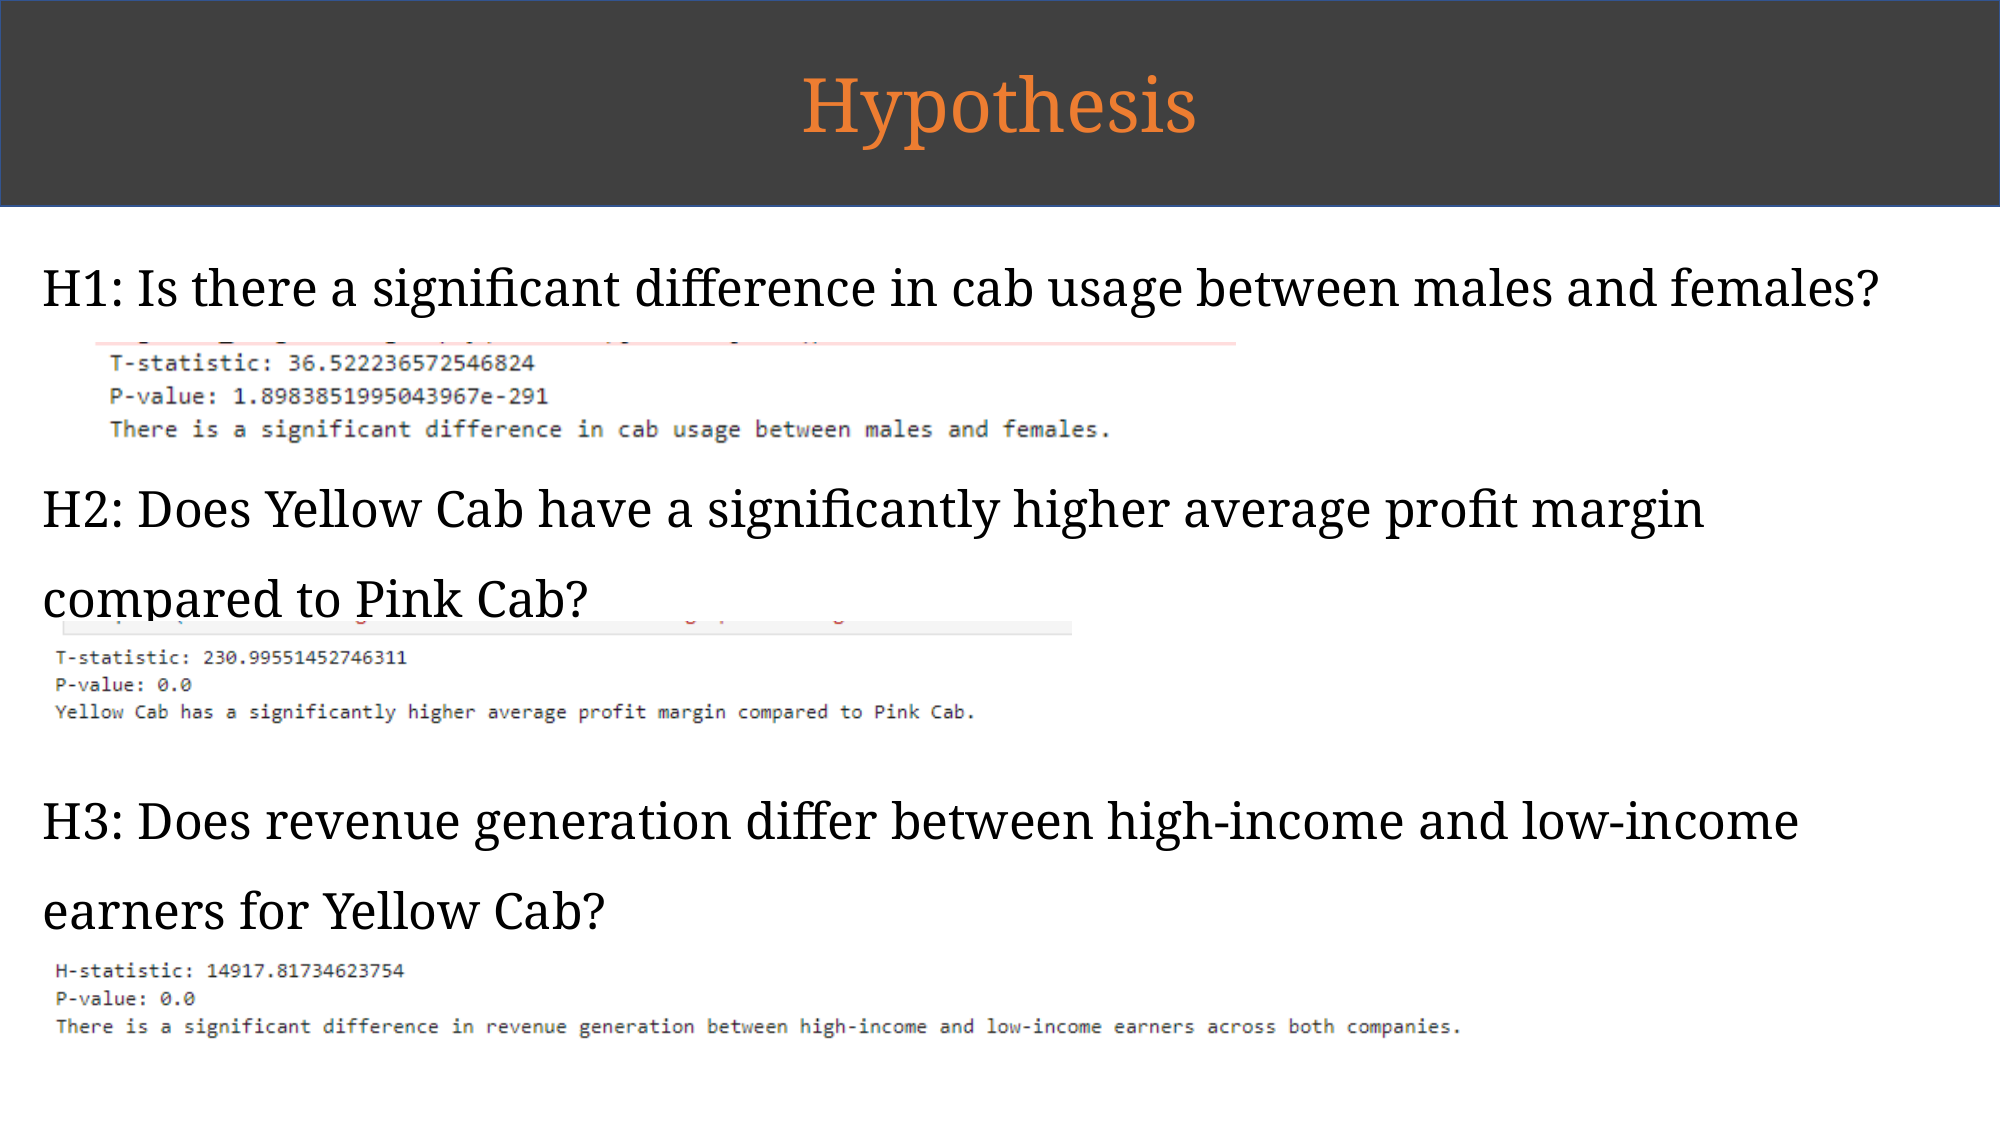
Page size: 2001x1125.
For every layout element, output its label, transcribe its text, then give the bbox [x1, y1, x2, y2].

picture [28, 621, 1072, 733]
picture [36, 953, 1546, 1053]
text_box Hypothesis [0, 0, 2000, 207]
picture [92, 342, 1236, 453]
list H1: Is there a significant difference in cab usage between males and females? H2: Does Yellow Cab have a significantly higher average profit margin compared to Pink Cab? H3: Does revenue generation differ between high-income and low-income earners for Yellow Cab? [27, 218, 1965, 1065]
